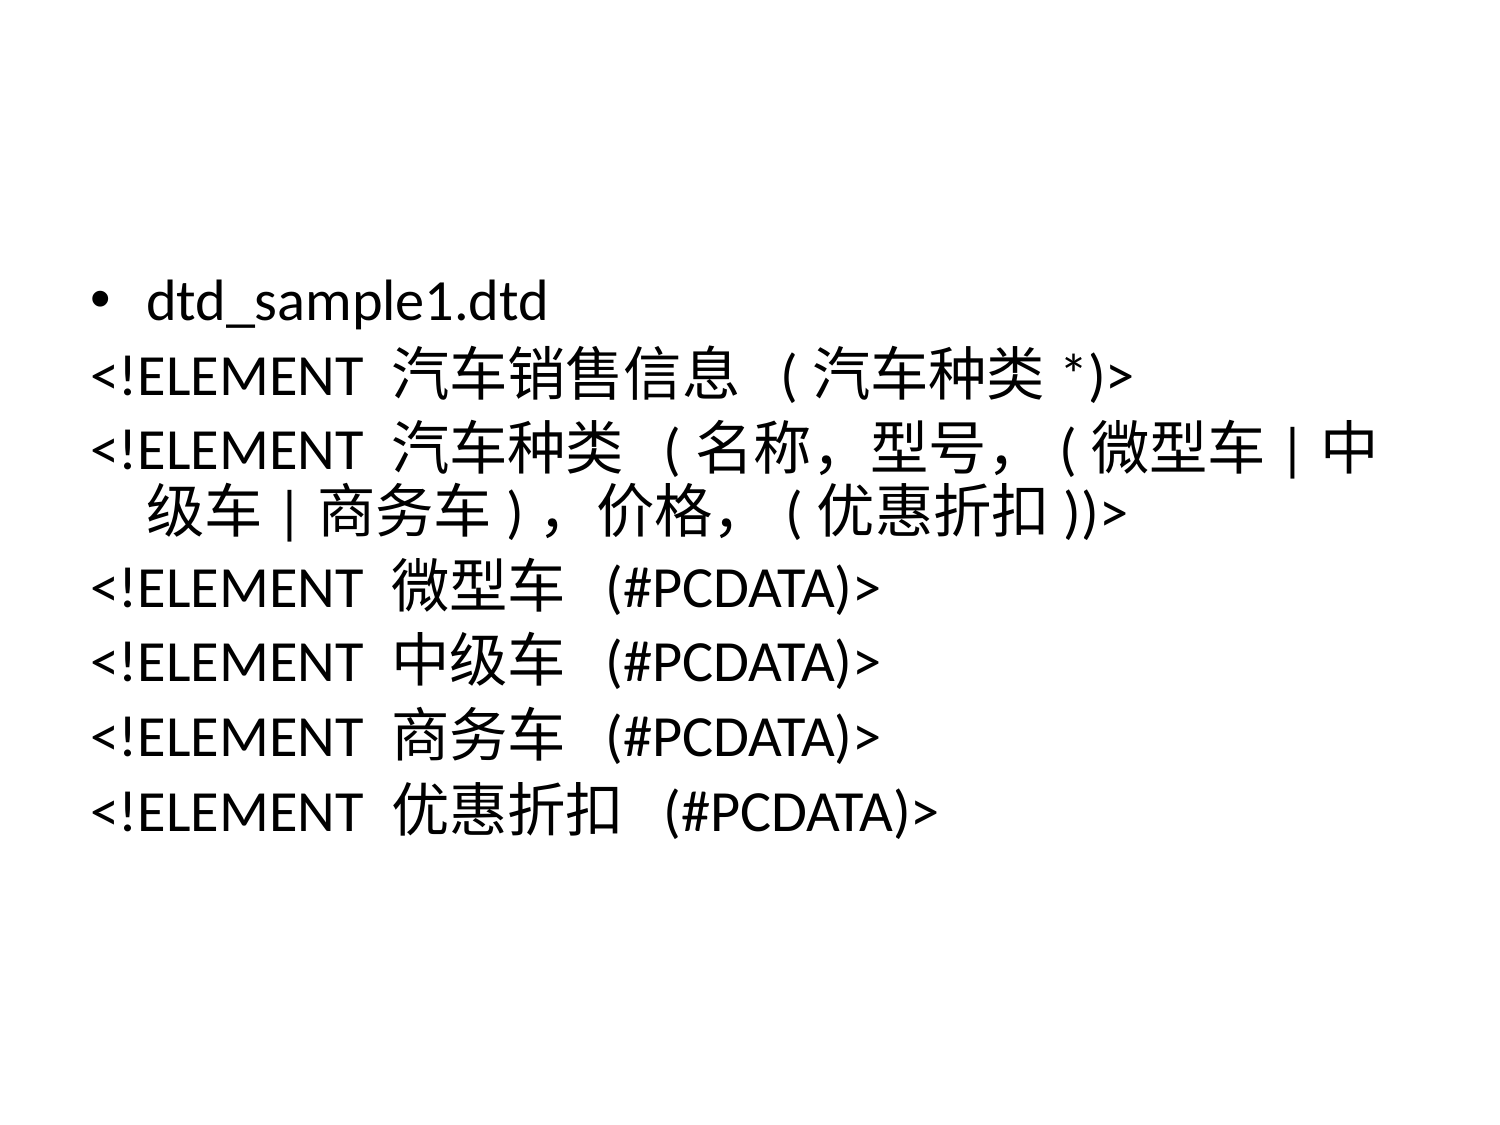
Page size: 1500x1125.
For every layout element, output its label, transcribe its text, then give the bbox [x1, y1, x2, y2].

list dtd_sample1.dtd <!ELEMENT 汽车销售信息 (汽车种类*)> <!ELEMENT 汽车种类 (名称，型号，(微型车|中级车|商务车)，价格，(优惠折扣))> <!ELEMENT 微型车 (#PCDATA)> <!ELEMENT 中级车 (#PCDATA)> <!ELEMENT 商务车 (#PCDATA)> <!ELEMENT 优惠折扣 (#PCDATA)> [75, 262, 1425, 1005]
